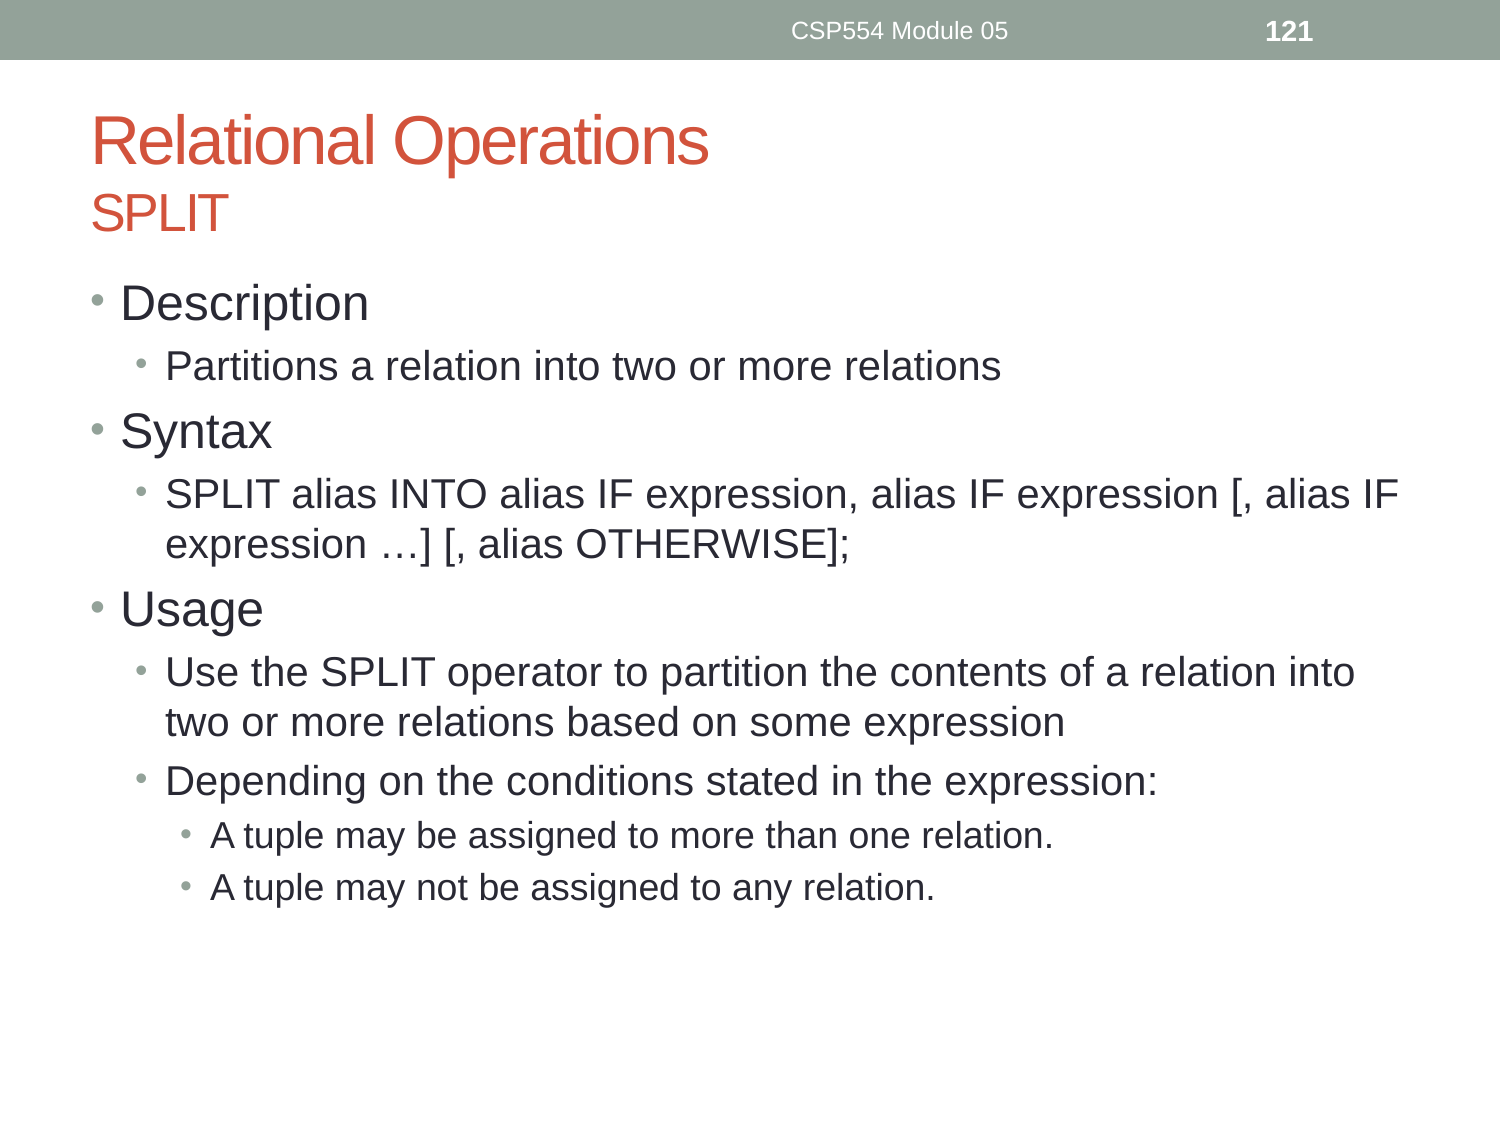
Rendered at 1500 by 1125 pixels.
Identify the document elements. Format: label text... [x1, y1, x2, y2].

footer CSP554 Module 05 [562, 3, 1238, 57]
list Description Partitions a relation into two or more relations Syntax SPLIT alias INTO alias IF expression, alias IF expression [, alias IF expression …] [, alias OTHERWISE]; Usage Use the SPLIT operator to partition the contents of a relation into two or more relations based on some expression Depending on the conditions stated in the expression: A tuple may be assigned to more than one relation. A tuple may not be assigned to any relation. [75, 262, 1425, 1063]
slide_number 121 [1250, 3, 1425, 57]
title Relational Operations SPLIT [75, 87, 1425, 250]
